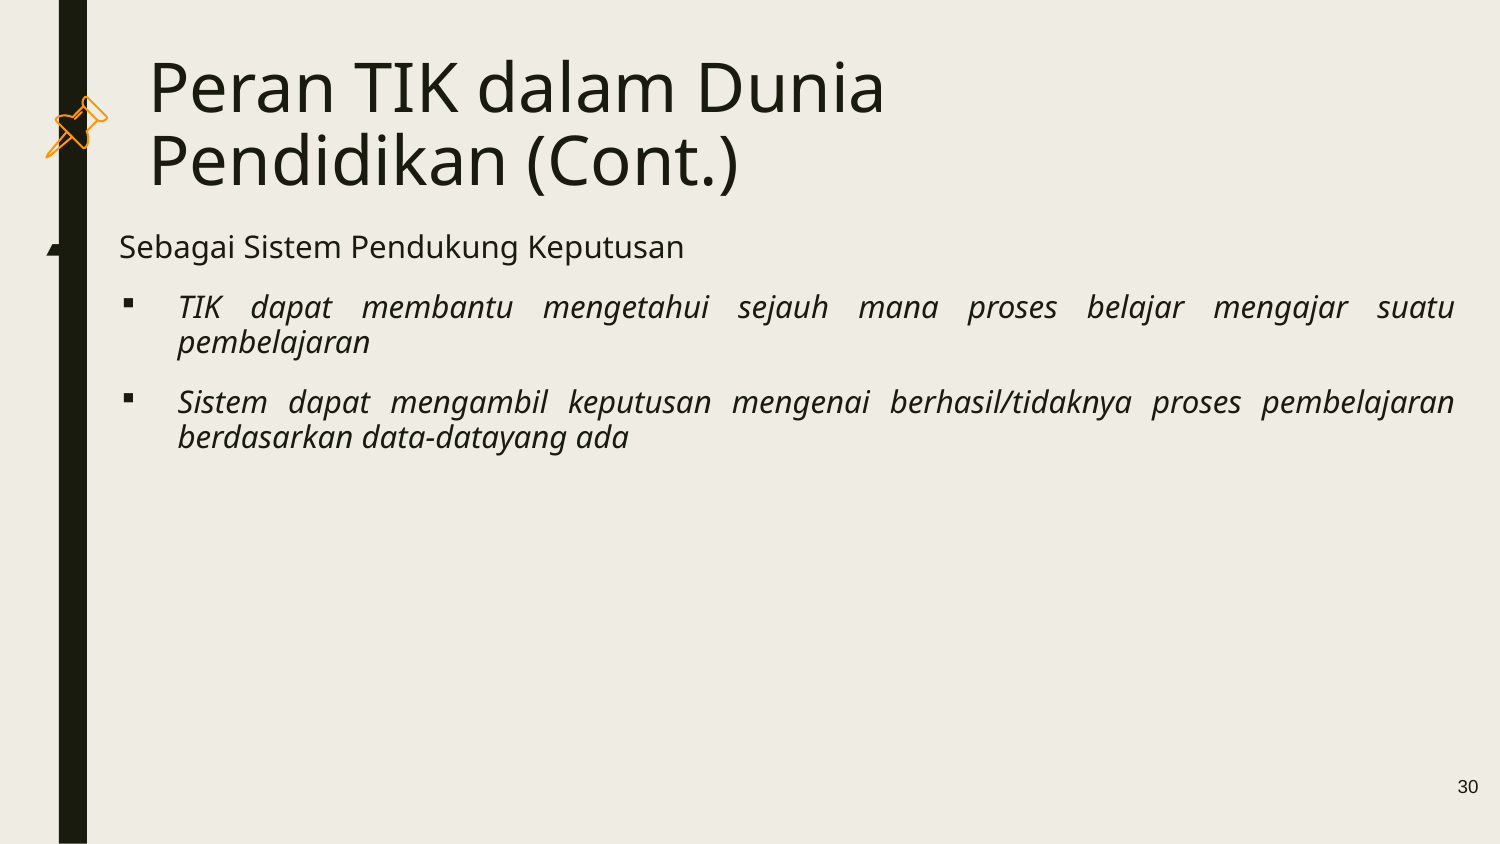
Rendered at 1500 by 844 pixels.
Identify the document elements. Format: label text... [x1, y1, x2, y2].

list Sebagai Sistem Pendukung Keputusan TIK dapat membantu mengetahui sejauh mana proses belajar mengajar suatu pembelajaran Sistem dapat mengambil keputusan mengenai berhasil/tidaknya proses pembelajaran berdasarkan data-datayang ada [31, 215, 1472, 844]
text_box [46, 96, 107, 158]
title Peran TIK dalam Dunia Pendidikan (Cont.) [133, 64, 1035, 190]
slide_number 30 [1249, 760, 1494, 813]
